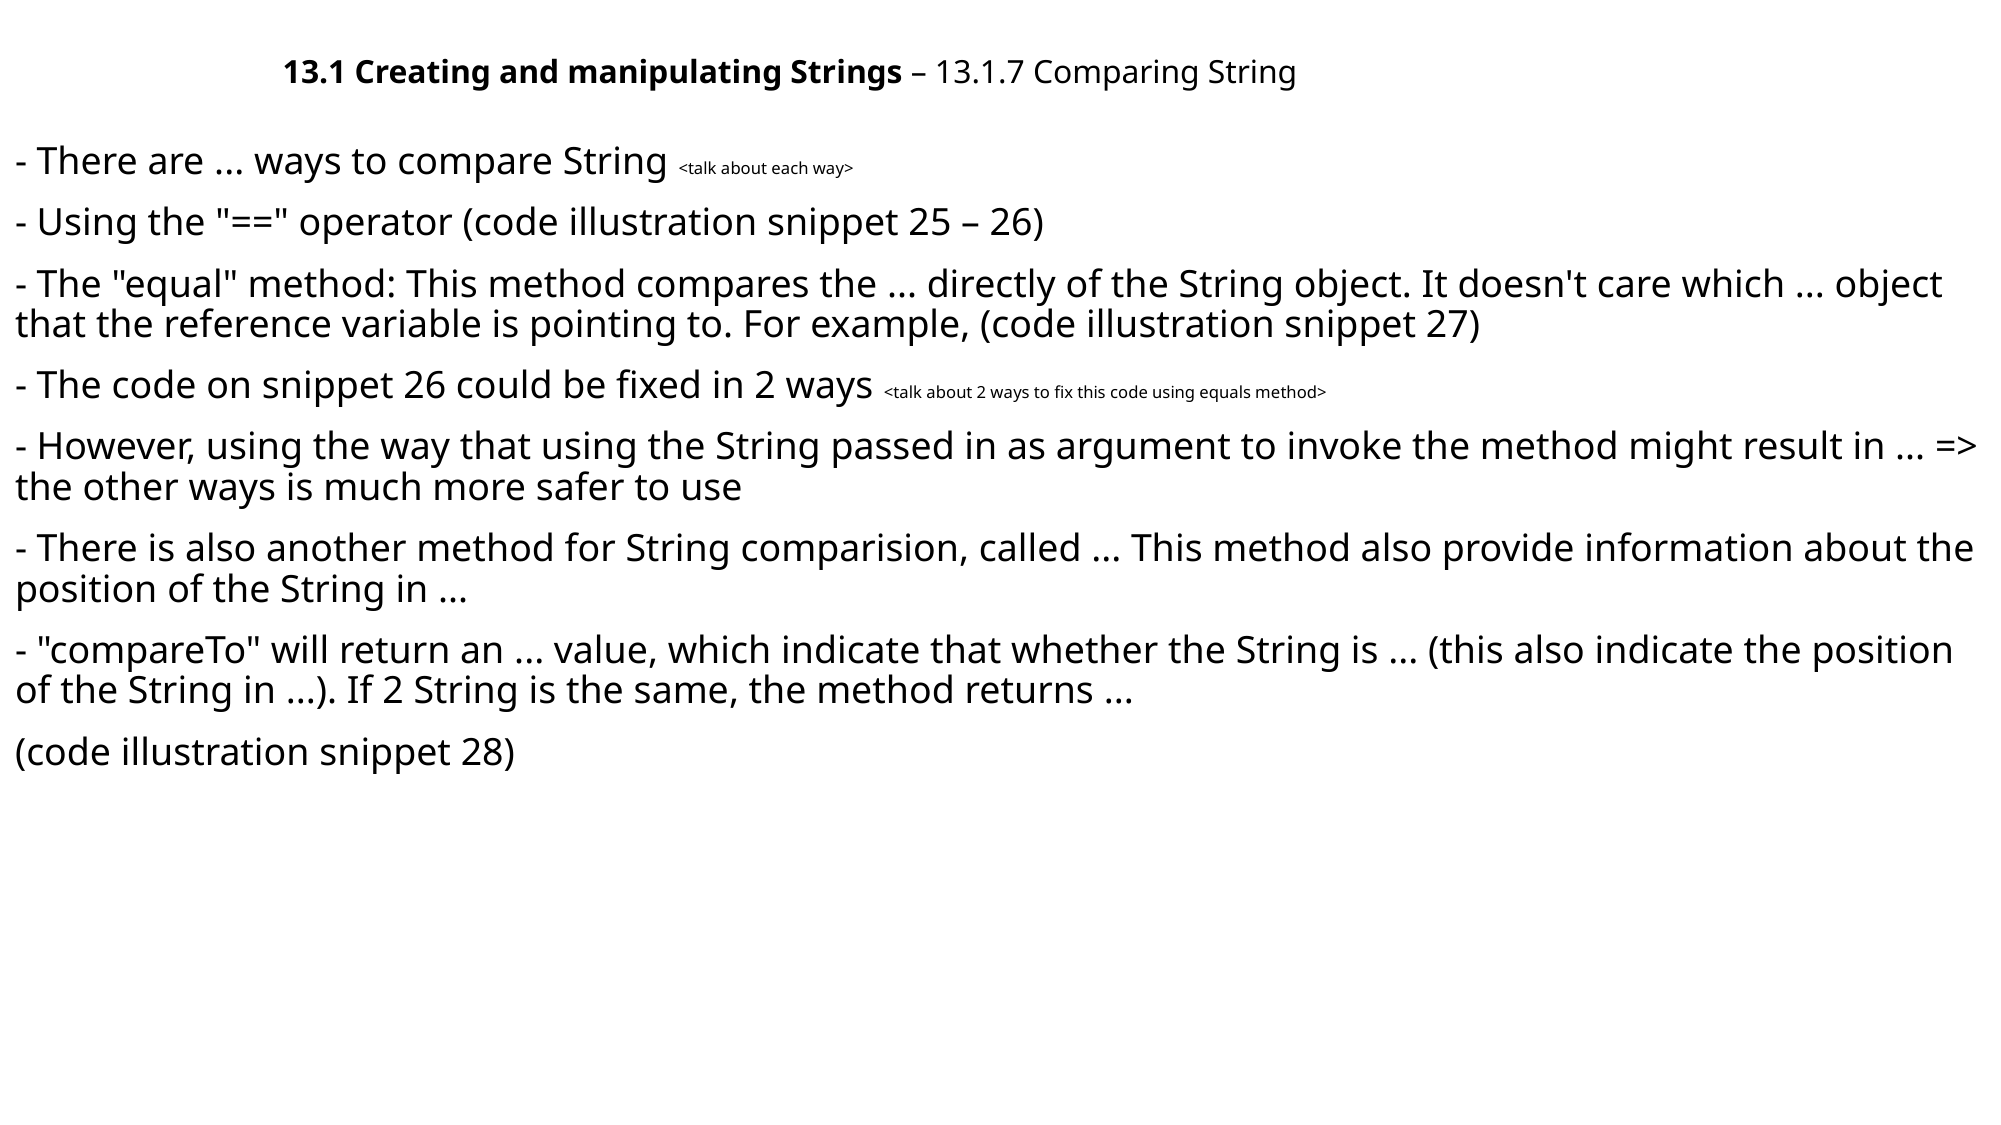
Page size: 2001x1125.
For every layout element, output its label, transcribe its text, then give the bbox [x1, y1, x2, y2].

subtitle 13.1 Creating and manipulating Strings – 13.1.7 Comparing String [16, 48, 1564, 98]
text_box - There are ... ways to compare String <talk about each way> - Using the "==" operator (code illustration snippet 25 – 26) - The "equal" method: This method compares the ... directly of the String object. It doesn't care which ... object that the reference variable is pointing to. For example, (code illustration snippet 27) - The code on snippet 26 could be fixed in 2 ways <talk about 2 ways to fix this code using equals method> - However, using the way that using the String passed in as argument to invoke the method might result in ... => the other ways is much more safer to use - There is also another method for String comparision, called ... This method also provide information about the position of the String in ... - "compareTo" will return an ... value, which indicate that whether the String is ... (this also indicate the position of the String in ...). If 2 String is the same, the method returns ... (code illustration snippet 28) [0, 134, 2000, 1125]
